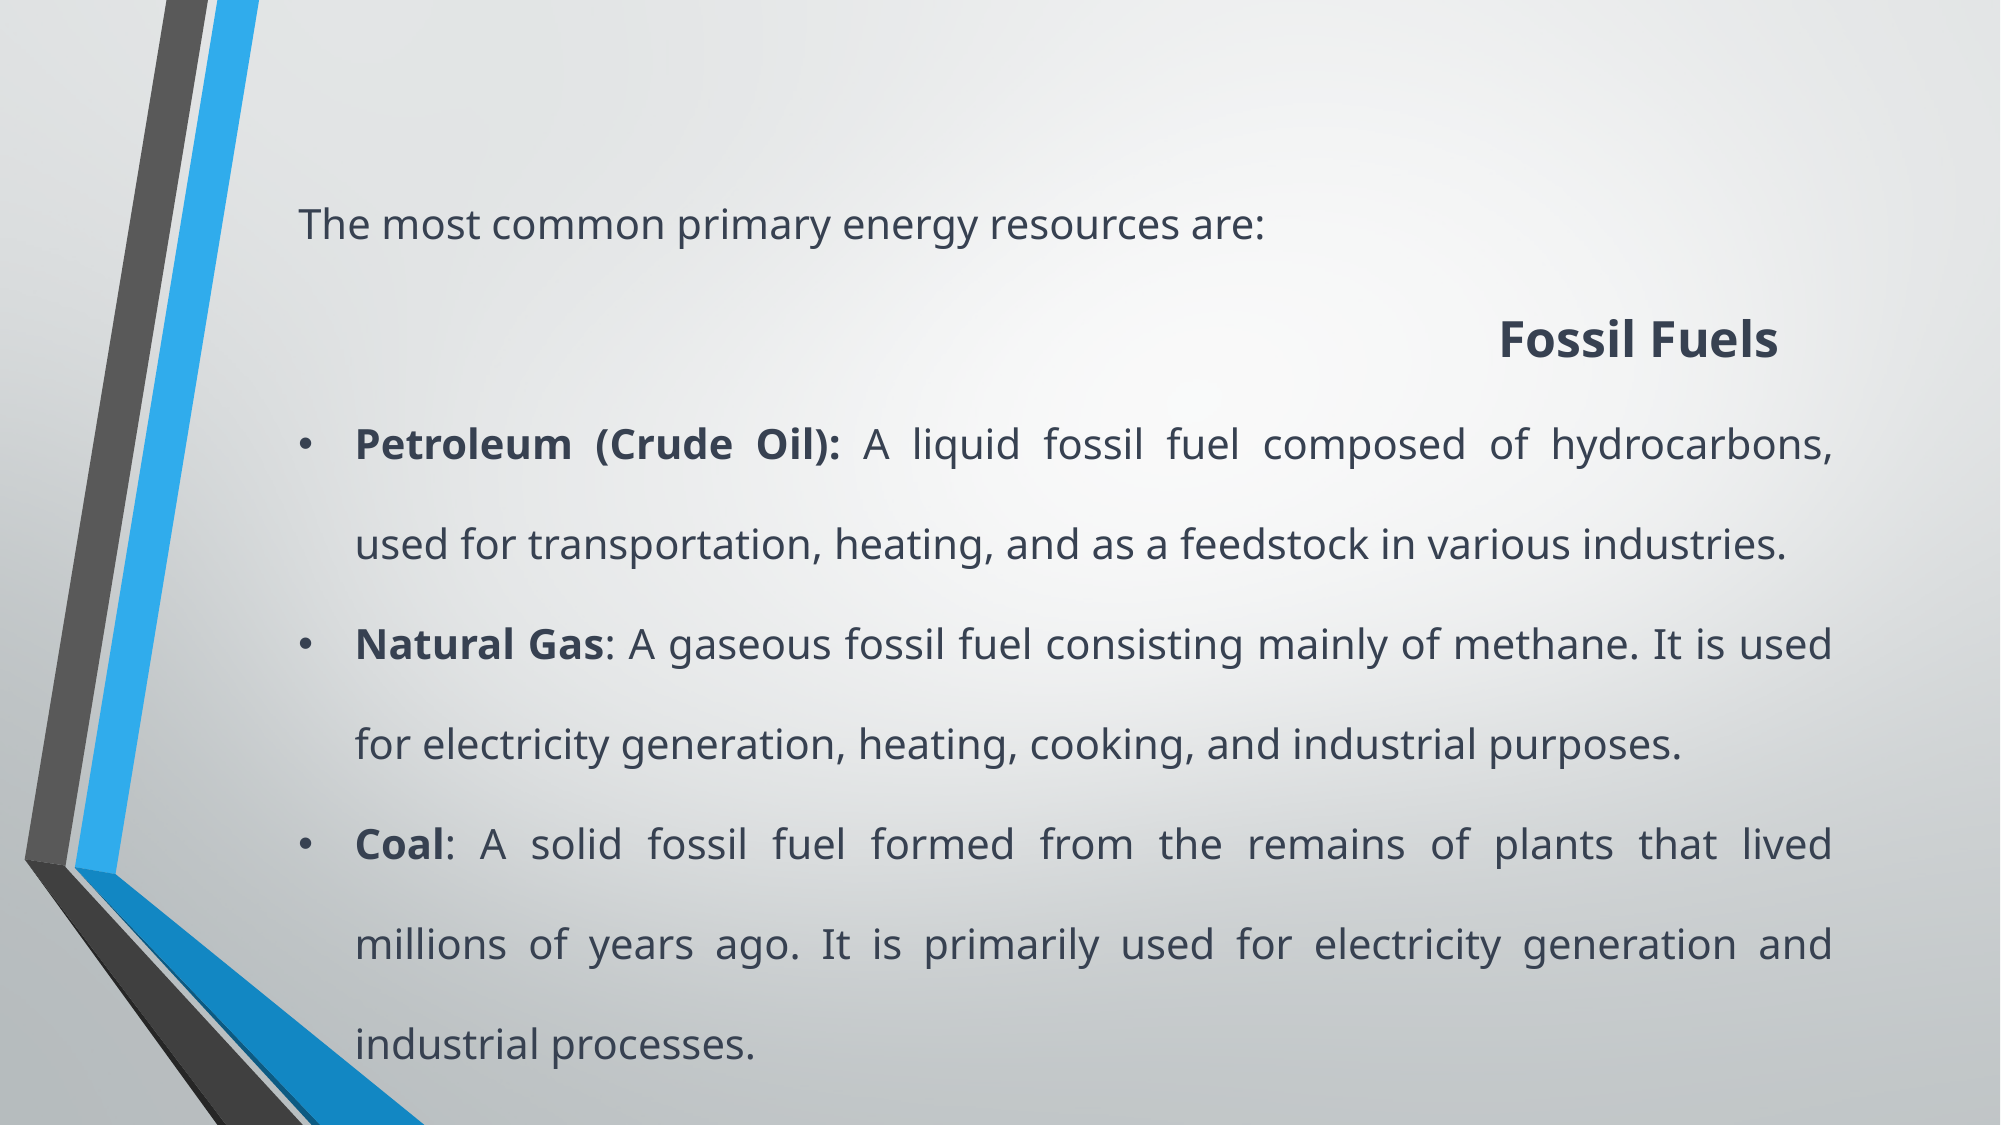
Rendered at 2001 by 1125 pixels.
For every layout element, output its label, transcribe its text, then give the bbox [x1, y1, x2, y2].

text_box The most common primary energy resources are: Fossil Fuels Petroleum (Crude Oil): A liquid fossil fuel composed of hydrocarbons, used for transportation, heating, and as a feedstock in various industries. Natural Gas: A gaseous fossil fuel consisting mainly of methane. It is used for electricity generation, heating, cooking, and industrial purposes. Coal: A solid fossil fuel formed from the remains of plants that lived millions of years ago. It is primarily used for electricity generation and industrial processes. [283, 90, 1850, 1125]
